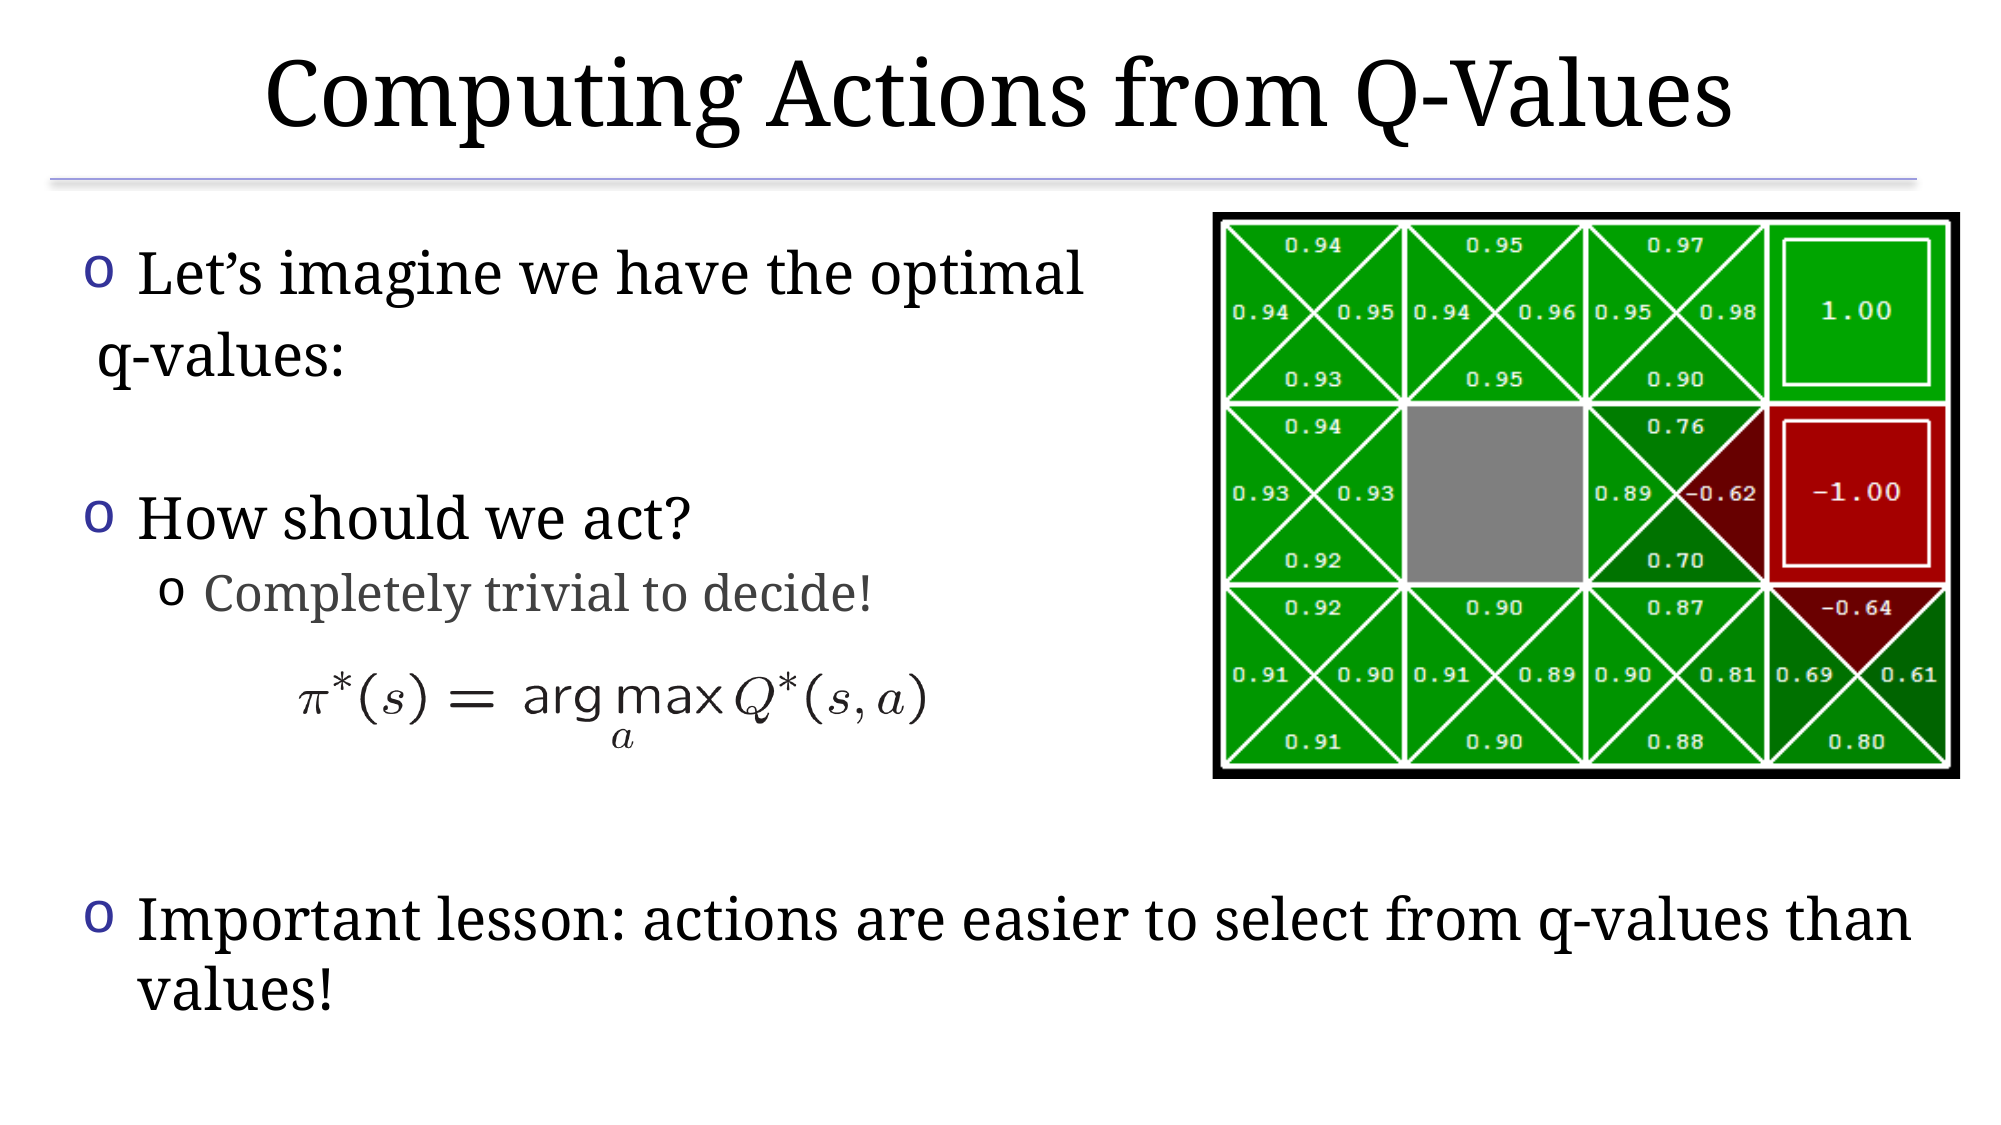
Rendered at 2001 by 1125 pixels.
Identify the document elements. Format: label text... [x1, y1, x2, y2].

list Let’s imagine we have the optimal q-values: How should we act? Completely trivial to decide! Important lesson: actions are easier to select from q-values than values! [66, 228, 1934, 1006]
picture [1212, 211, 1961, 780]
picture [297, 669, 494, 725]
picture [524, 671, 926, 751]
title Computing Actions from Q-Values [0, 0, 2000, 184]
